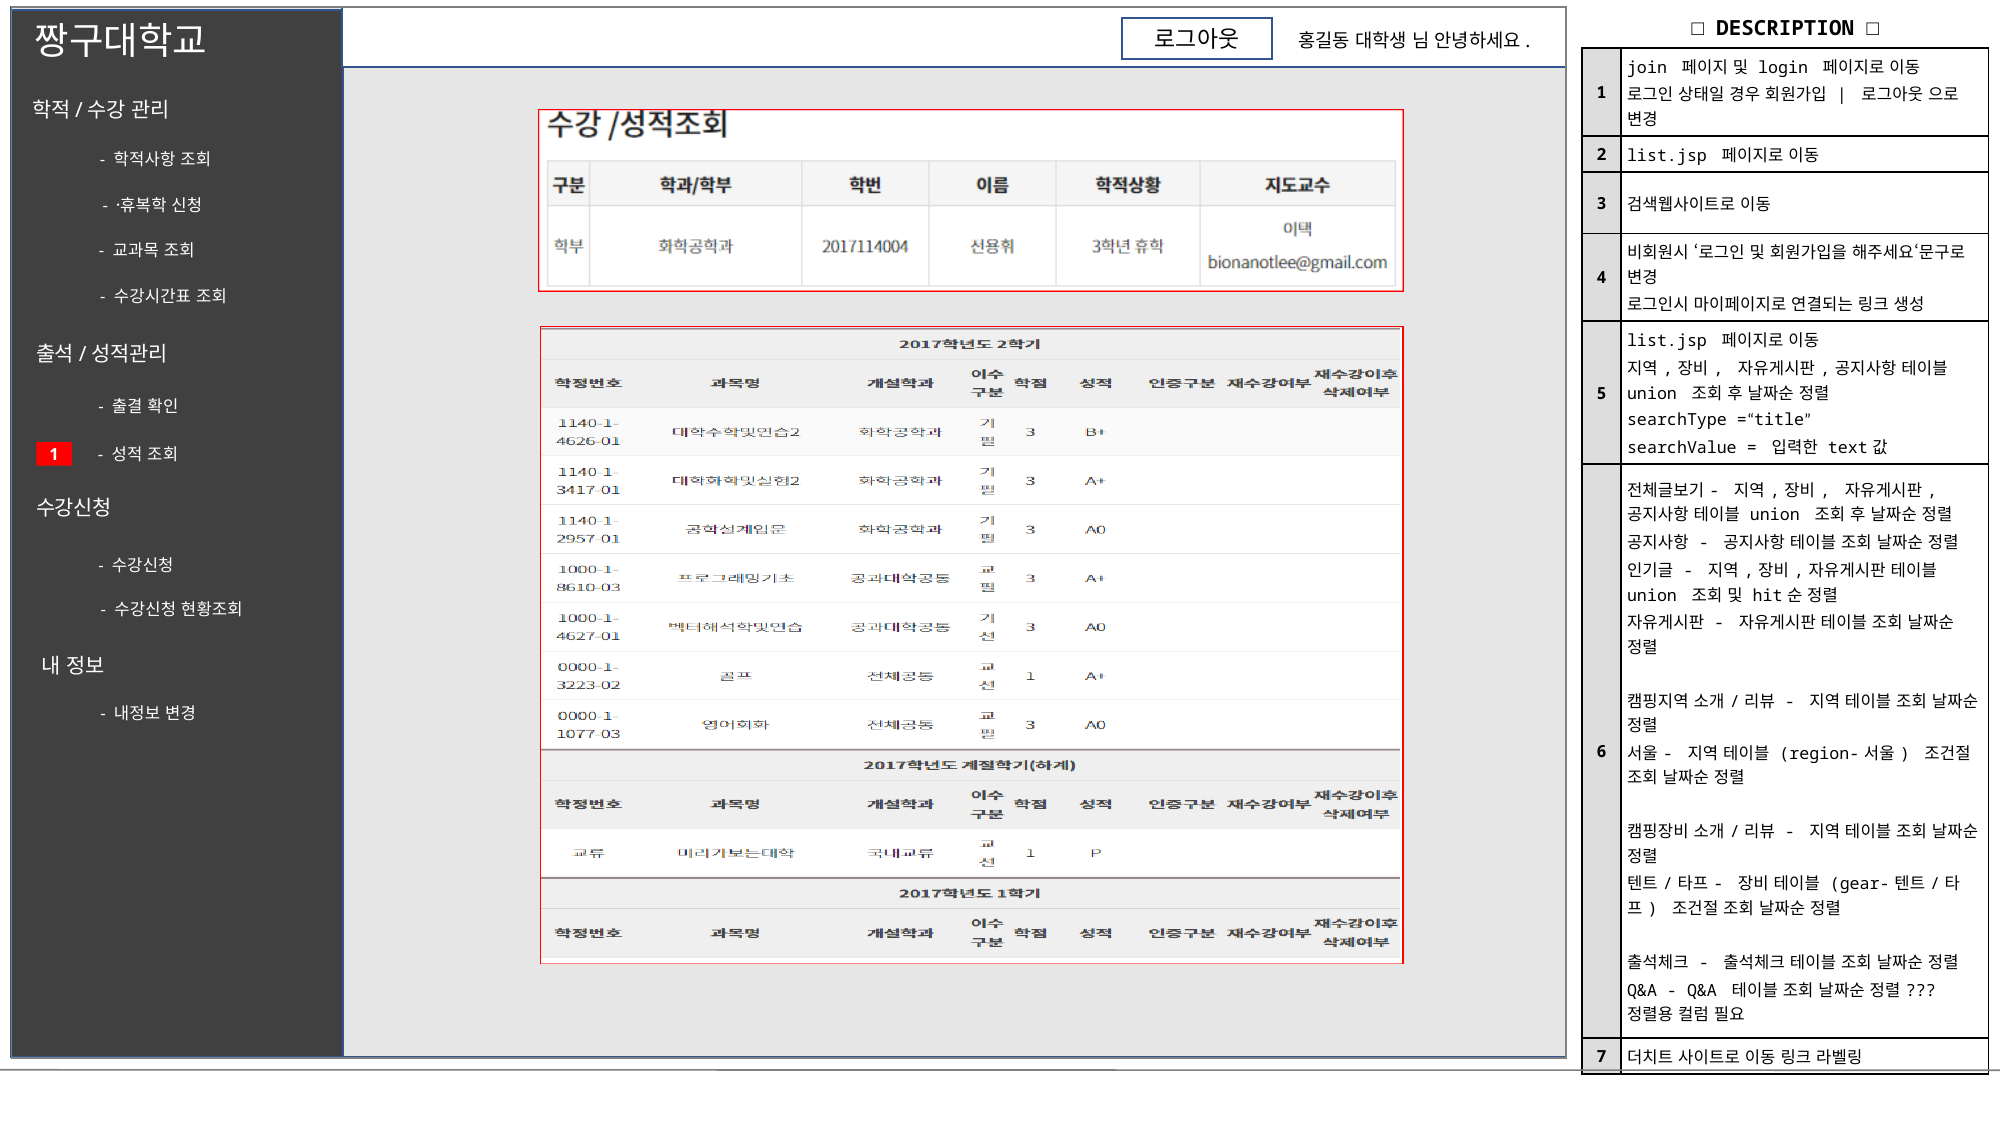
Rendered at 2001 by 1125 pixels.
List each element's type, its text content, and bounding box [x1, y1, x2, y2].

table_cell 전체글보기- 지역,장비, 자유게시판,공지사항 테이블 union 조회 후 날짜순 정렬 공지사항 - 공지사항 테이블 조회 날짜순 정렬 인기글 - 지역,장비,자유게시판 테이블 union 조회 및 hit순 정렬 자유게시판 - 자유게시판 테이블 조회 날짜순 정렬 캠핑지역 소개/리뷰 - 지역 테이블 조회 날짜순 정렬 서울- 지역 테이블 (region-서울) 조건절 조회 날짜순 정렬 캠핑장비 소개/리뷰 - 지역 테이블 조회 날짜순 정렬 텐트/타프- 장비 테이블 (gear-텐트/타프) 조건절 조회 날짜순 정렬 출석체크 - 출석체크 테이블 조회 날짜순 정렬 Q&A - Q&A 테이블 조회 날짜순 정렬??? 정렬용 컬럼 필요 [1622, 465, 1988, 1037]
picture [540, 326, 1404, 964]
text_box 로그아웃 [1121, 17, 1273, 60]
text_box 홍길동 대학생 님 안녕하세요. [1283, 21, 1546, 59]
text_box - 수강신청 [83, 546, 194, 582]
table_cell 2 [1583, 137, 1620, 171]
table_cell 비회원시 ‘로그인 및 회원가입을 해주세요‘문구로 변경 로그인시 마이페이지로 연결되는 링크 생성 [1622, 234, 1988, 320]
text_box 내 정보 [26, 644, 479, 685]
text_box - 내정보 변경 [85, 695, 212, 730]
table_cell list.jsp 페이지로 이동 지역,장비, 자유게시판,공지사항 테이블 union 조회 후 날짜순 정렬 searchType =“title” searchValue = 입력한 text값 [1622, 322, 1988, 463]
text_box [11, 6, 1566, 1058]
text_box - 휴〮복학 신청 [87, 187, 218, 222]
table_cell 6 [1583, 465, 1620, 1037]
text_box 학적/수강 관리 [17, 89, 470, 130]
text_box 출석/성적관리 [21, 333, 474, 373]
table_cell list.jsp 페이지로 이동 [1622, 137, 1988, 171]
text_box - 성적 조회 [83, 436, 194, 472]
text_box 짱구대학교 [20, 9, 223, 70]
text_box - 학적사항 조회 [85, 141, 227, 177]
text_box - 교과목 조회 [84, 232, 210, 268]
table_cell 3 [1583, 173, 1620, 233]
text_box 1 [36, 442, 72, 466]
table_cell 검색웹사이트로 이동 [1622, 173, 1988, 233]
table_cell 4 [1583, 234, 1620, 320]
picture [538, 109, 1404, 292]
table_cell 1 [1583, 49, 1620, 135]
table_header □ DESCRIPTION □ [1582, 7, 1989, 47]
table_cell 7 [1583, 1039, 1620, 1070]
text_box - 출결 확인 [83, 387, 194, 423]
text_box - 수강시간표 조회 [85, 278, 243, 313]
table_cell join 페이지 및 login 페이지로 이동 로그인 상태일 경우 회원가입 | 로그아웃 으로 변경 [1622, 49, 1988, 135]
table_cell 더치트 사이트로 이동 링크 라벨링 [1622, 1039, 1988, 1070]
table_cell 5 [1583, 322, 1620, 463]
text_box 수강신청 [21, 487, 474, 528]
text_box - 수강신청 현황조회 [85, 591, 258, 627]
